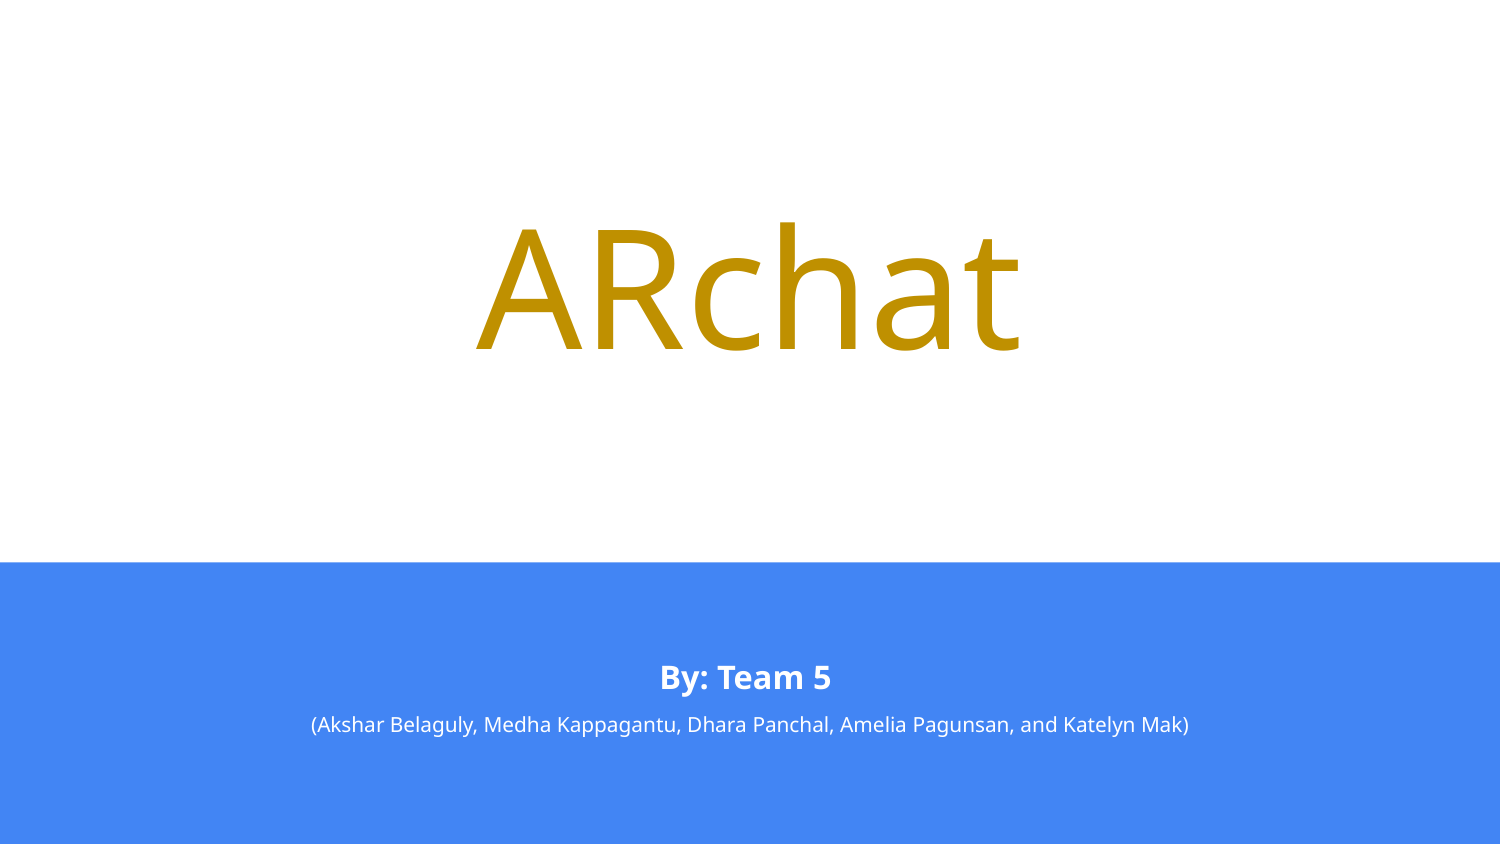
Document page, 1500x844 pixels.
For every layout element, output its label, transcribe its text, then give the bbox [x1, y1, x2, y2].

subtitle By: Team 5 (Akshar Belaguly, Medha Kappagantu, Dhara Panchal, Amelia Pagunsan, and Katelyn Mak) [51, 638, 1449, 755]
title ARchat [51, 64, 1449, 506]
